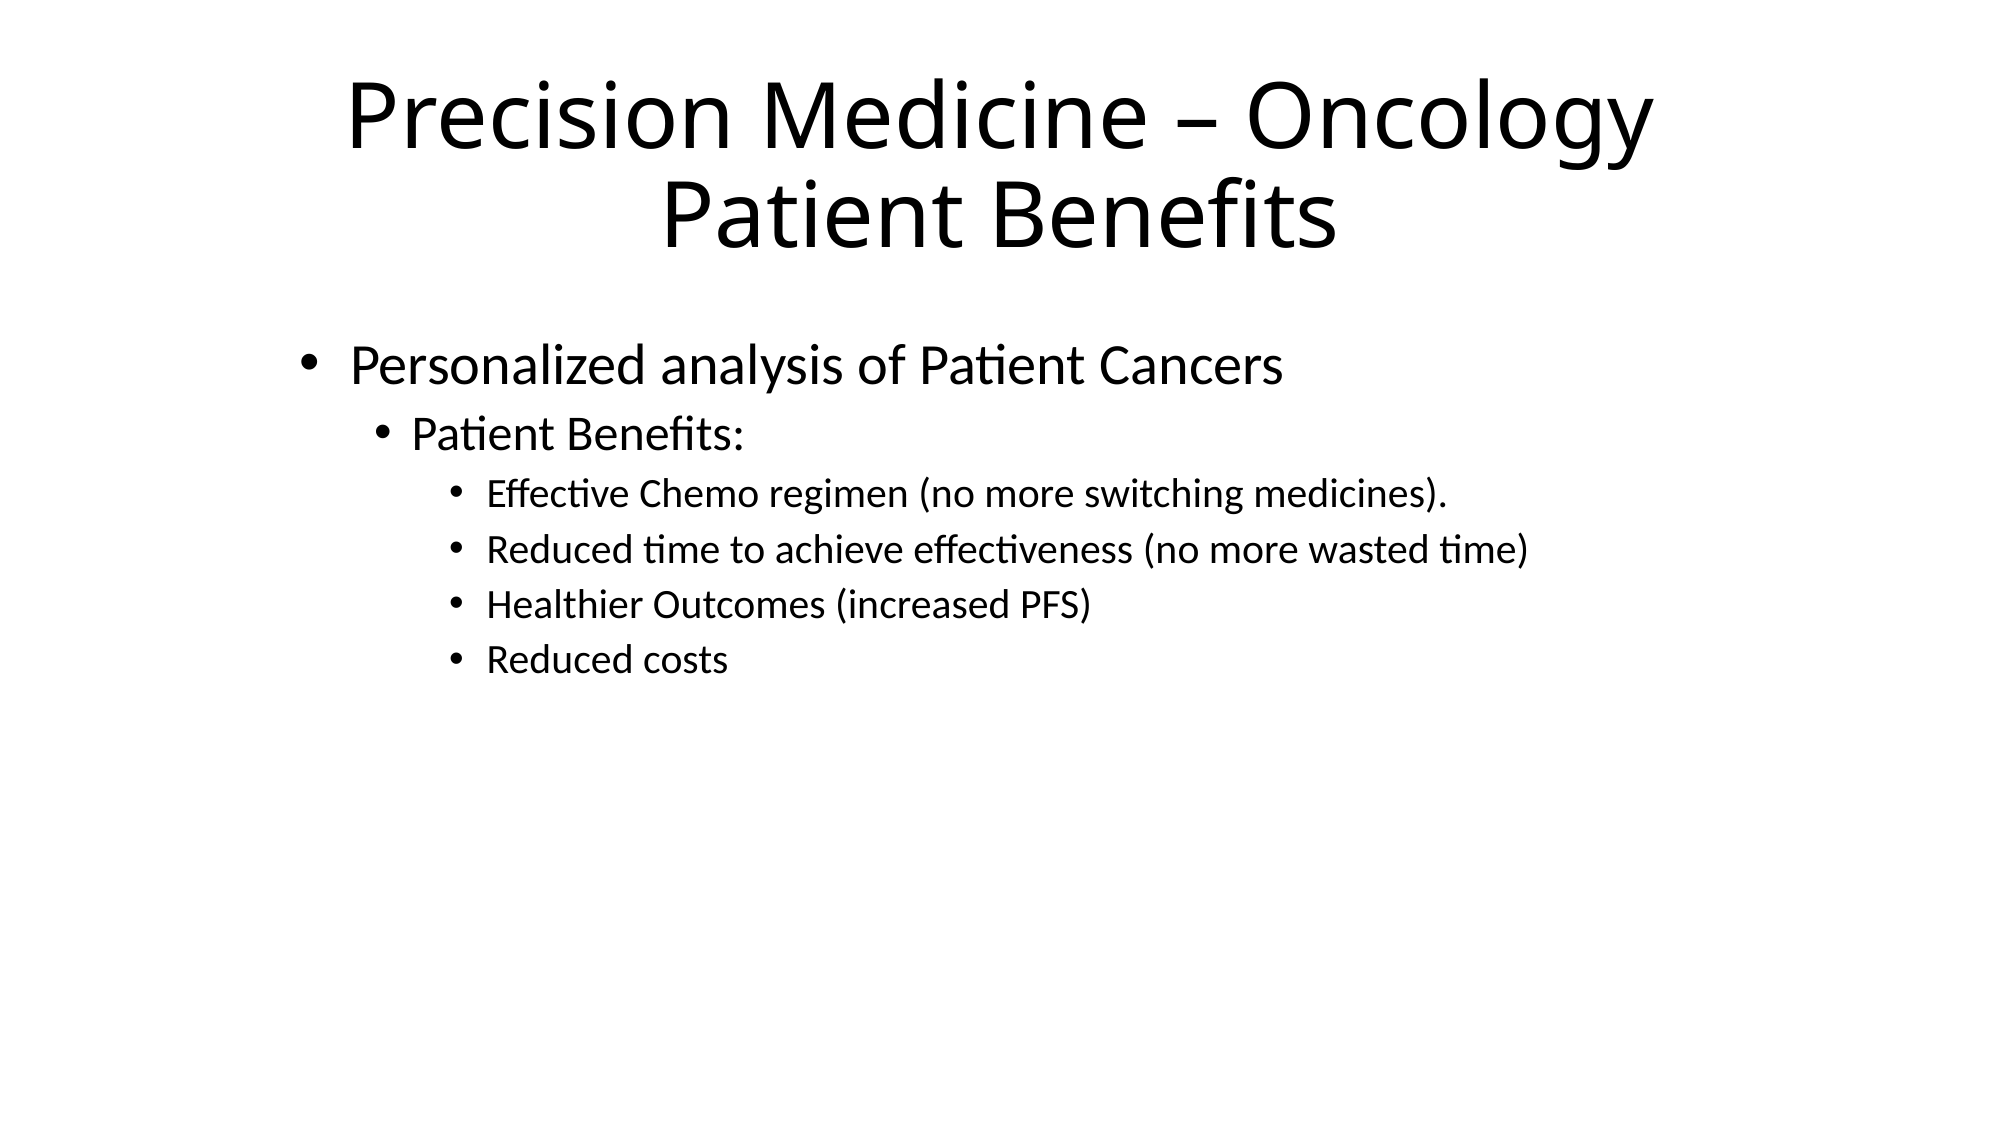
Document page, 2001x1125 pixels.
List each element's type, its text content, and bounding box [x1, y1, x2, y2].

list Personalized analysis of Patient Cancers Patient Benefits: Effective Chemo regimen (no more switching medicines). Reduced time to achieve effectiveness (no more wasted time) Healthier Outcomes (increased PFS) Reduced costs [284, 326, 1716, 879]
title Precision Medicine – Oncology Patient Benefits [137, 59, 1863, 278]
